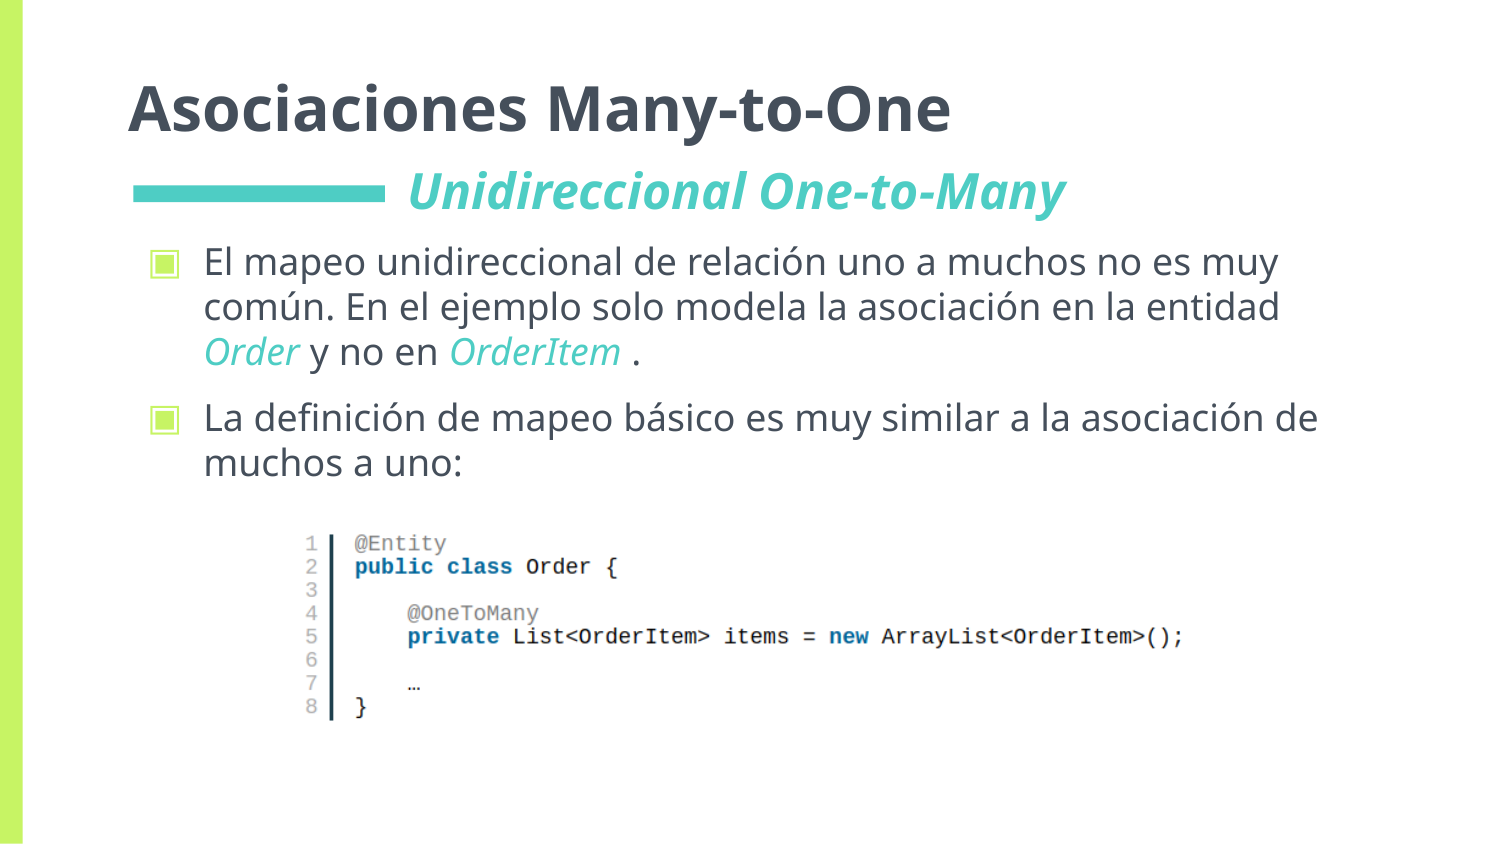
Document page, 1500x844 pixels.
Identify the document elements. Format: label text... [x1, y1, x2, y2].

picture [298, 526, 1202, 728]
title Unidireccional One-to-Many [392, 145, 1448, 235]
title Asociaciones Many-to-One [113, 0, 1387, 159]
list El mapeo unidireccional de relación uno a muchos no es muy común. En el ejemplo solo modela la asociación en la entidad Order y no en OrderItem . La definición de mapeo básico es muy similar a la asociación de muchos a uno: [113, 222, 1387, 766]
